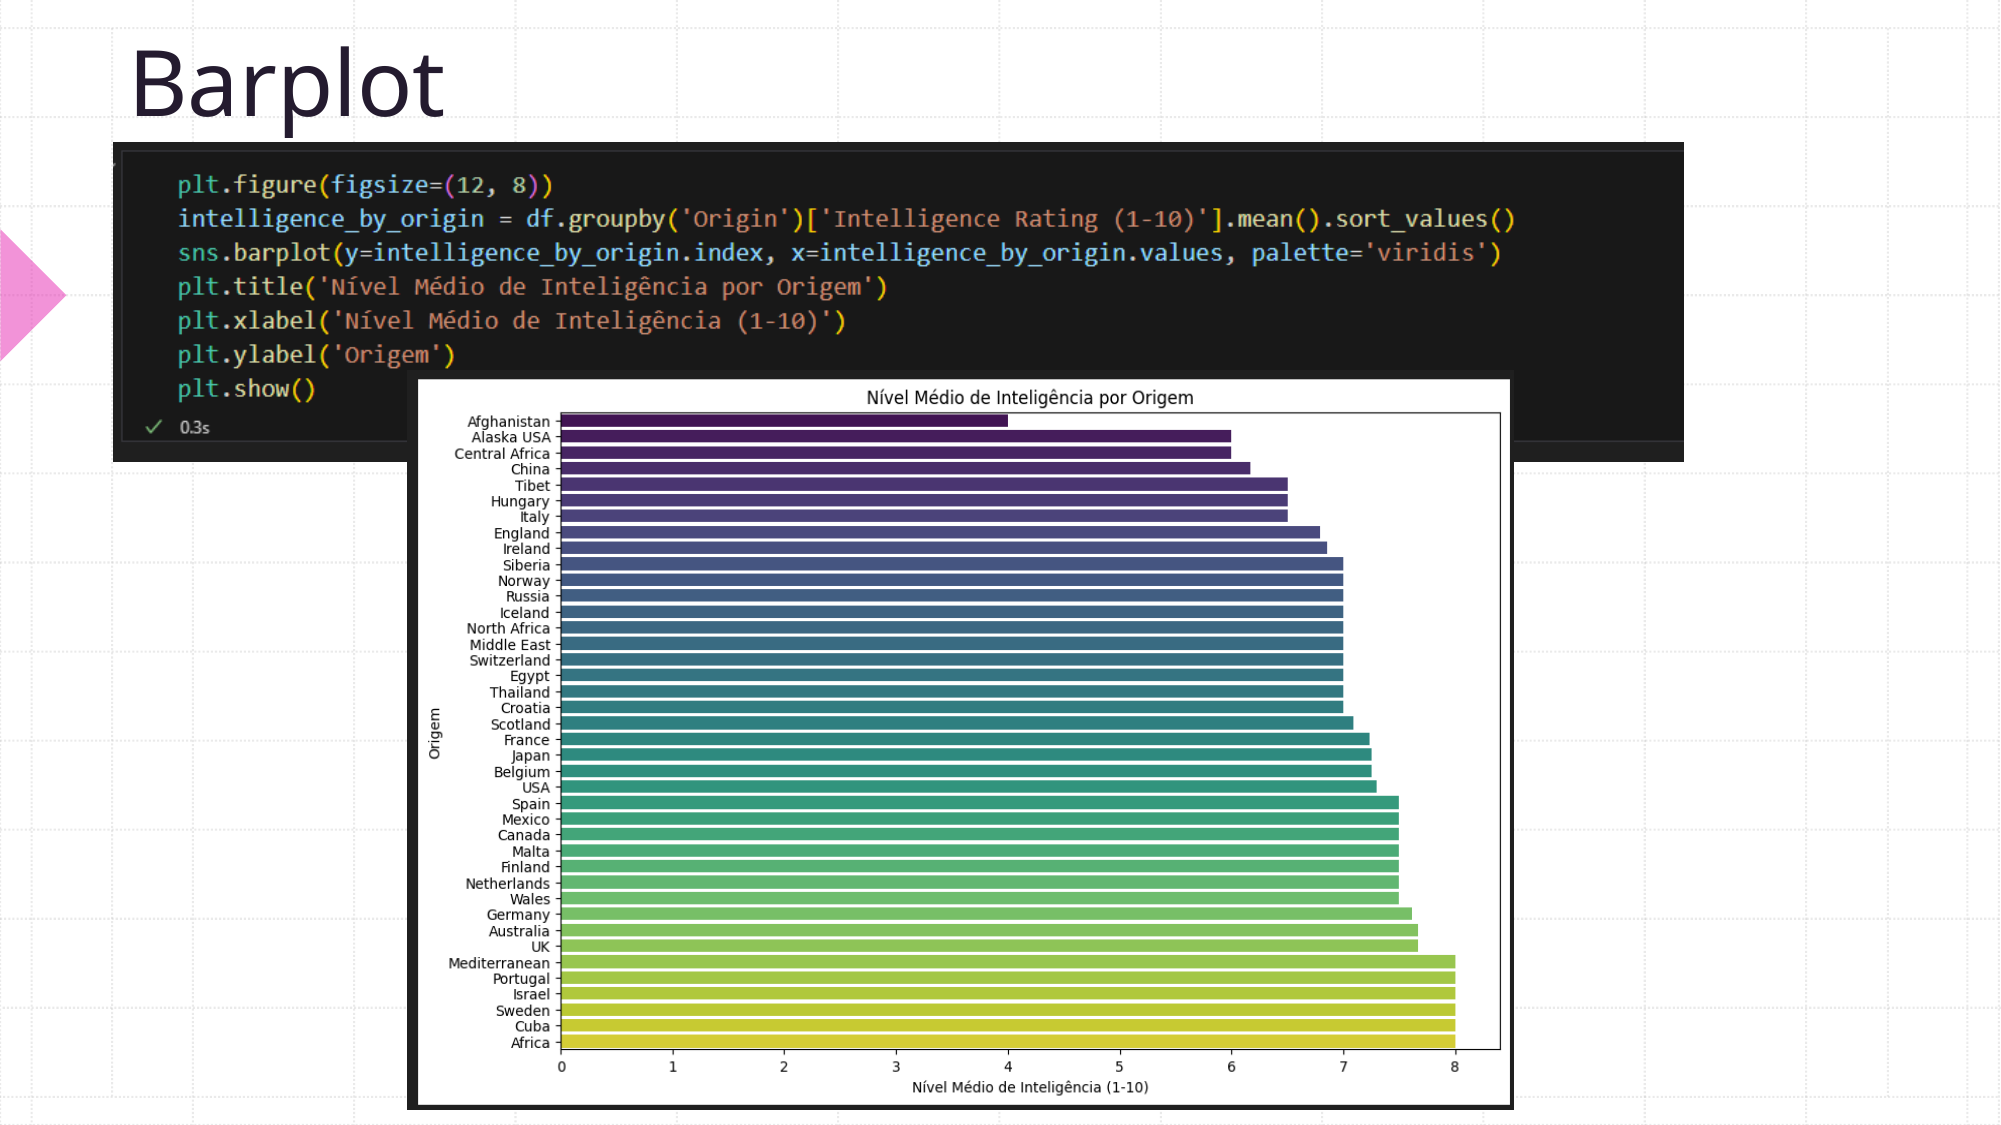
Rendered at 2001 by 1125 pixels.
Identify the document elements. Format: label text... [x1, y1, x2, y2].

picture [407, 370, 1514, 1110]
title Barplot [113, 15, 1808, 143]
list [113, 142, 1684, 462]
